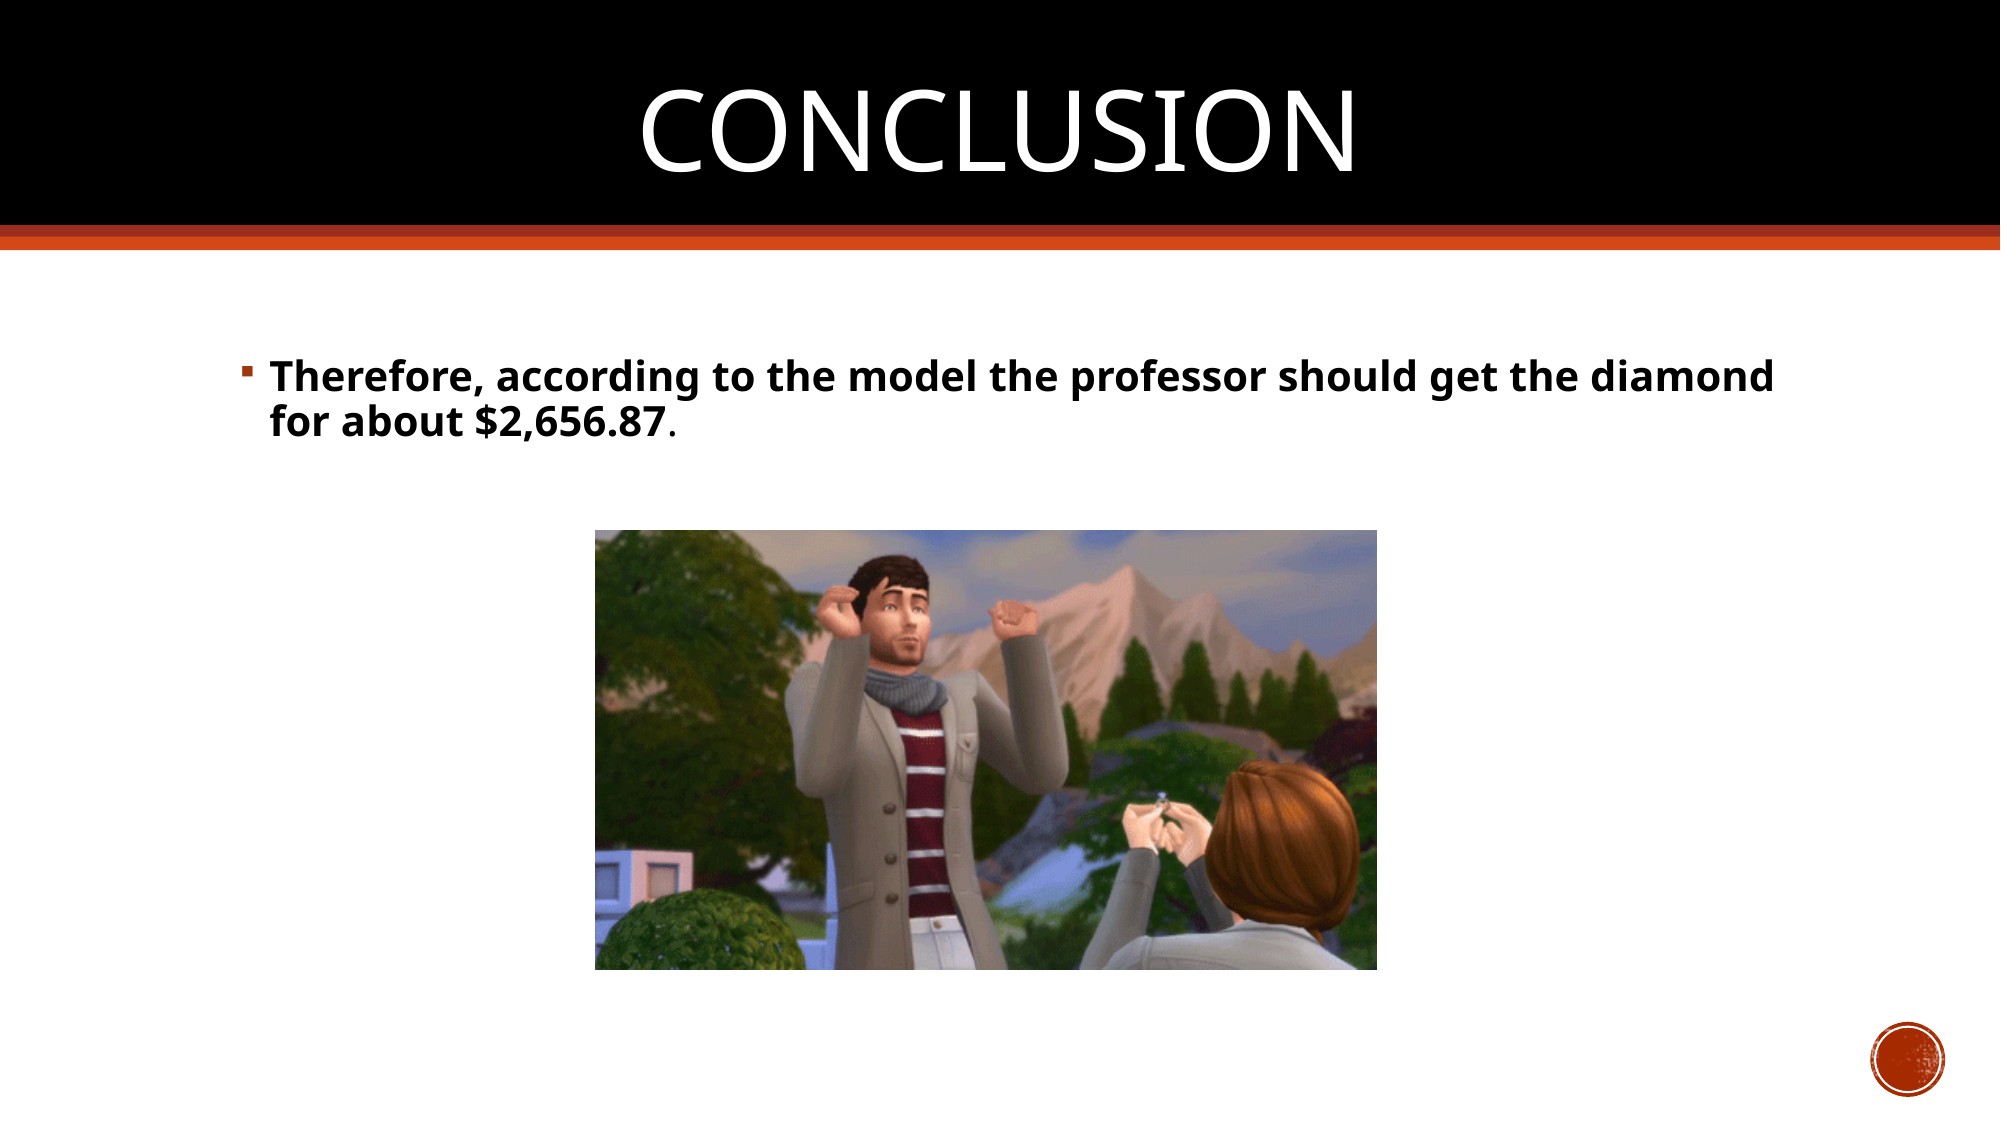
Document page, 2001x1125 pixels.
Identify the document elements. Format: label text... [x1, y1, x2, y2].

title Conclusion [174, 3, 1825, 267]
list Therefore, according to the model the professor should get the diamond for about $2,656.87. [224, 348, 1825, 889]
picture [595, 530, 1377, 970]
